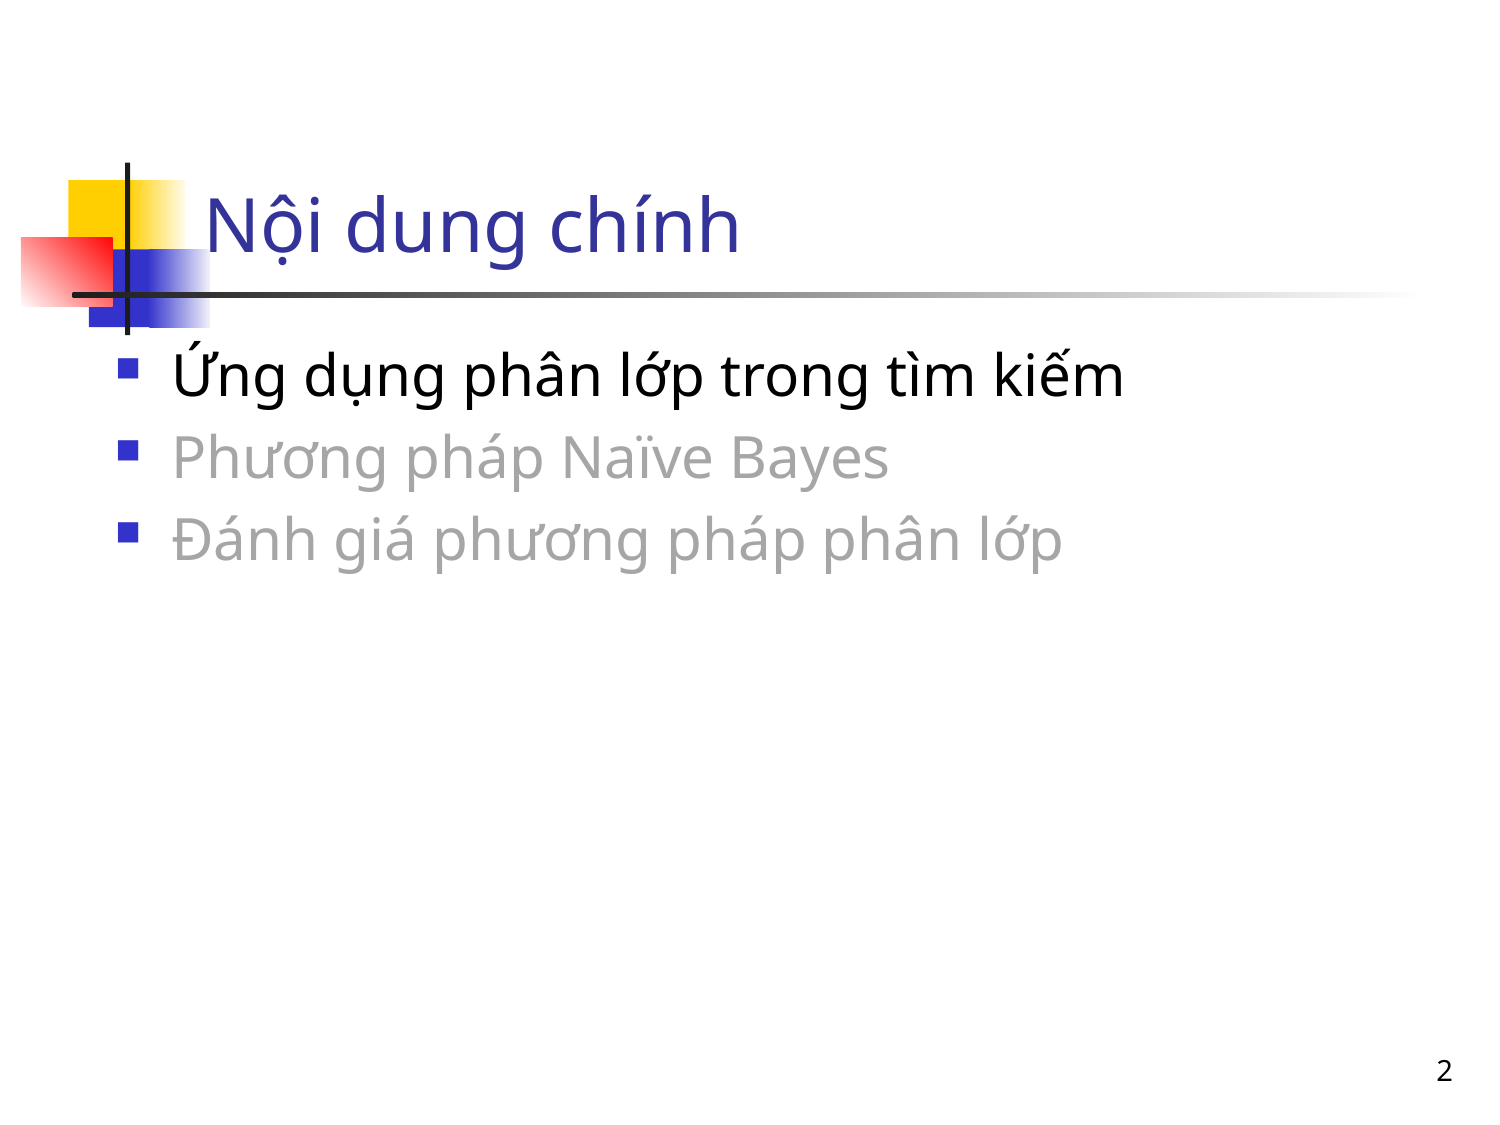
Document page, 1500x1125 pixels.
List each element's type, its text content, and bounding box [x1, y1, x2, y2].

text_box Nội dung chính [188, 35, 1467, 275]
text_box Ứng dụng phân lớp trong tìm kiếm Phương pháp Naïve Bayes Đánh giá phương pháp phân lớp [100, 331, 1469, 1006]
text_box <number> [1155, 1024, 1468, 1100]
